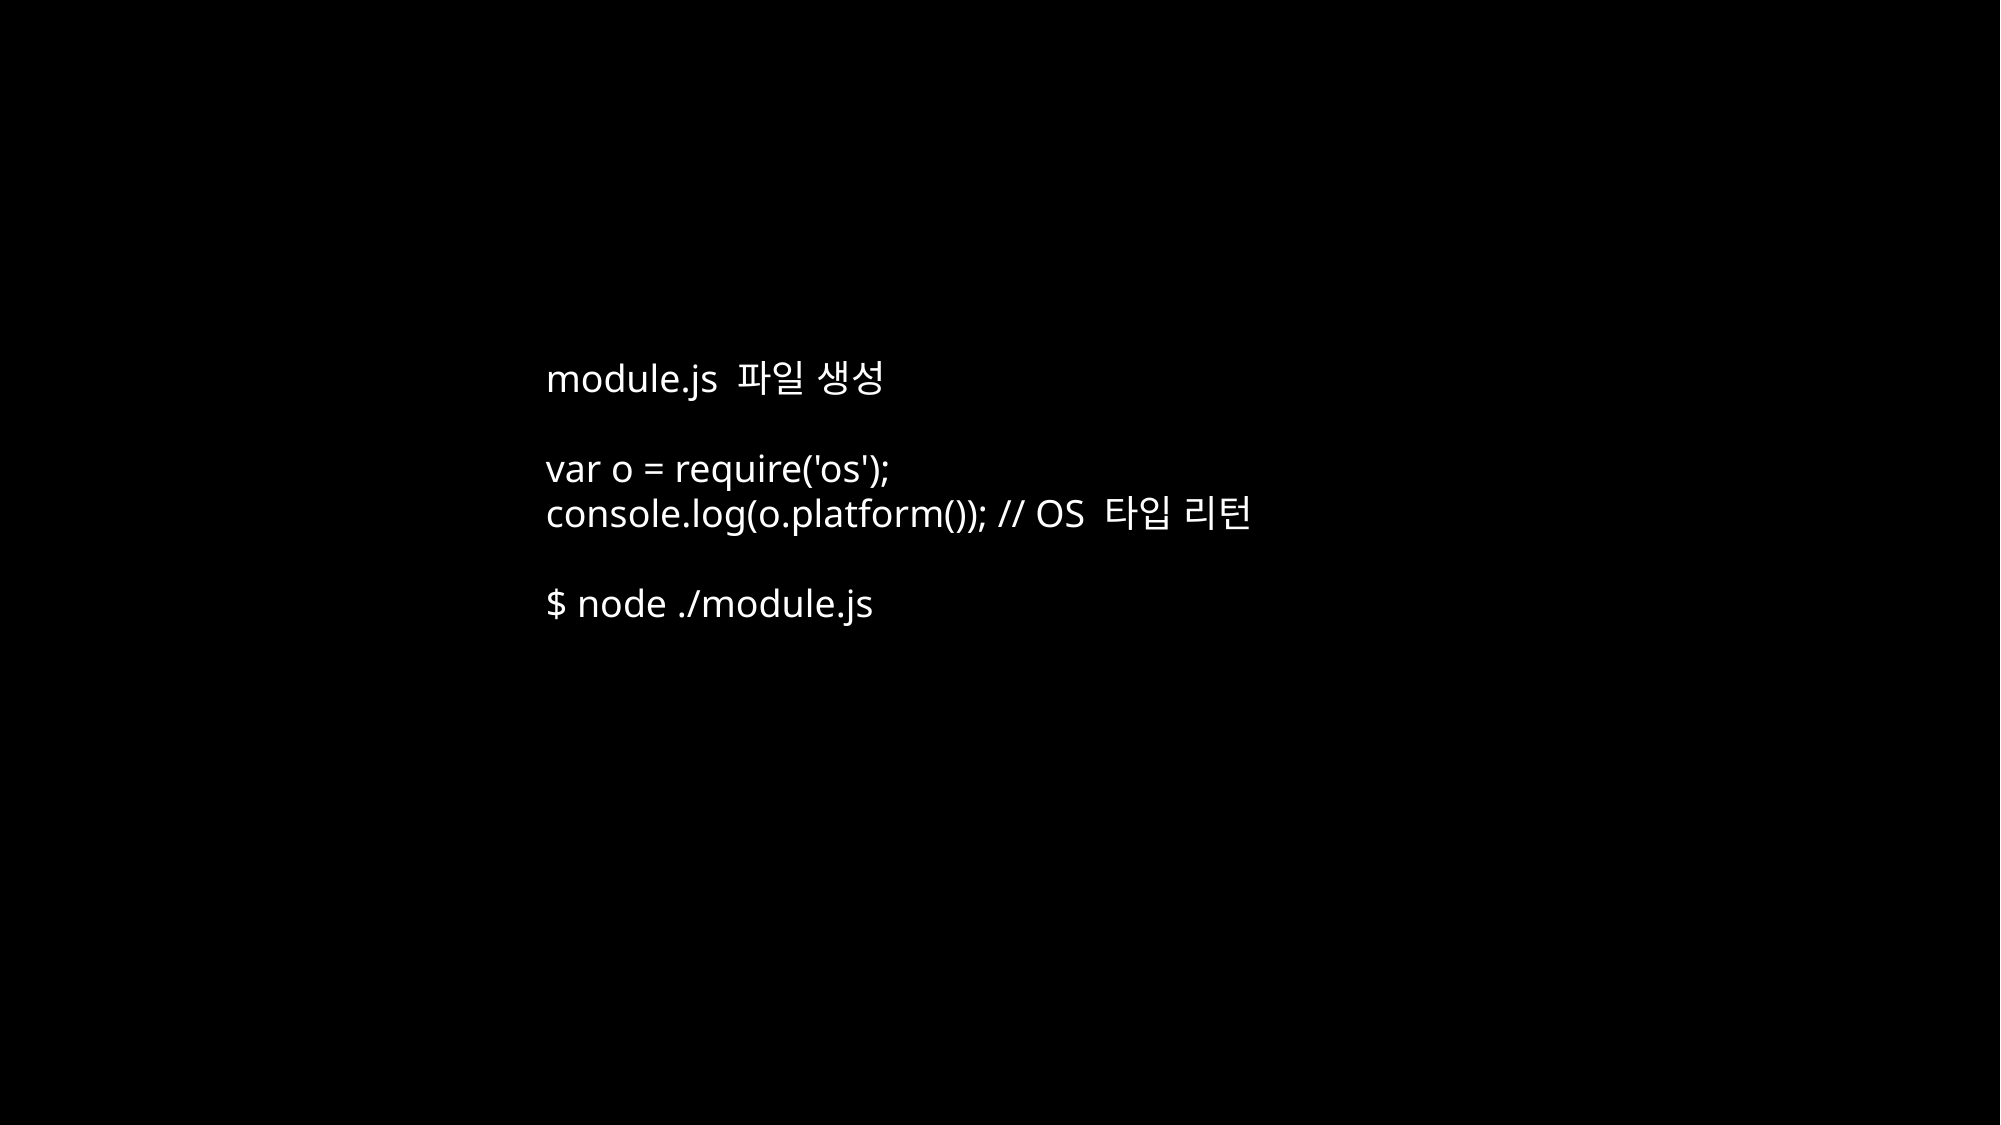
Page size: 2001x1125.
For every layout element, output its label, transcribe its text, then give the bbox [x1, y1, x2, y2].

text_box module.js 파일 생성 var o = require('os'); console.log(o.platform()); // OS 타입 리턴 $ node ./module.js [531, 347, 1614, 678]
